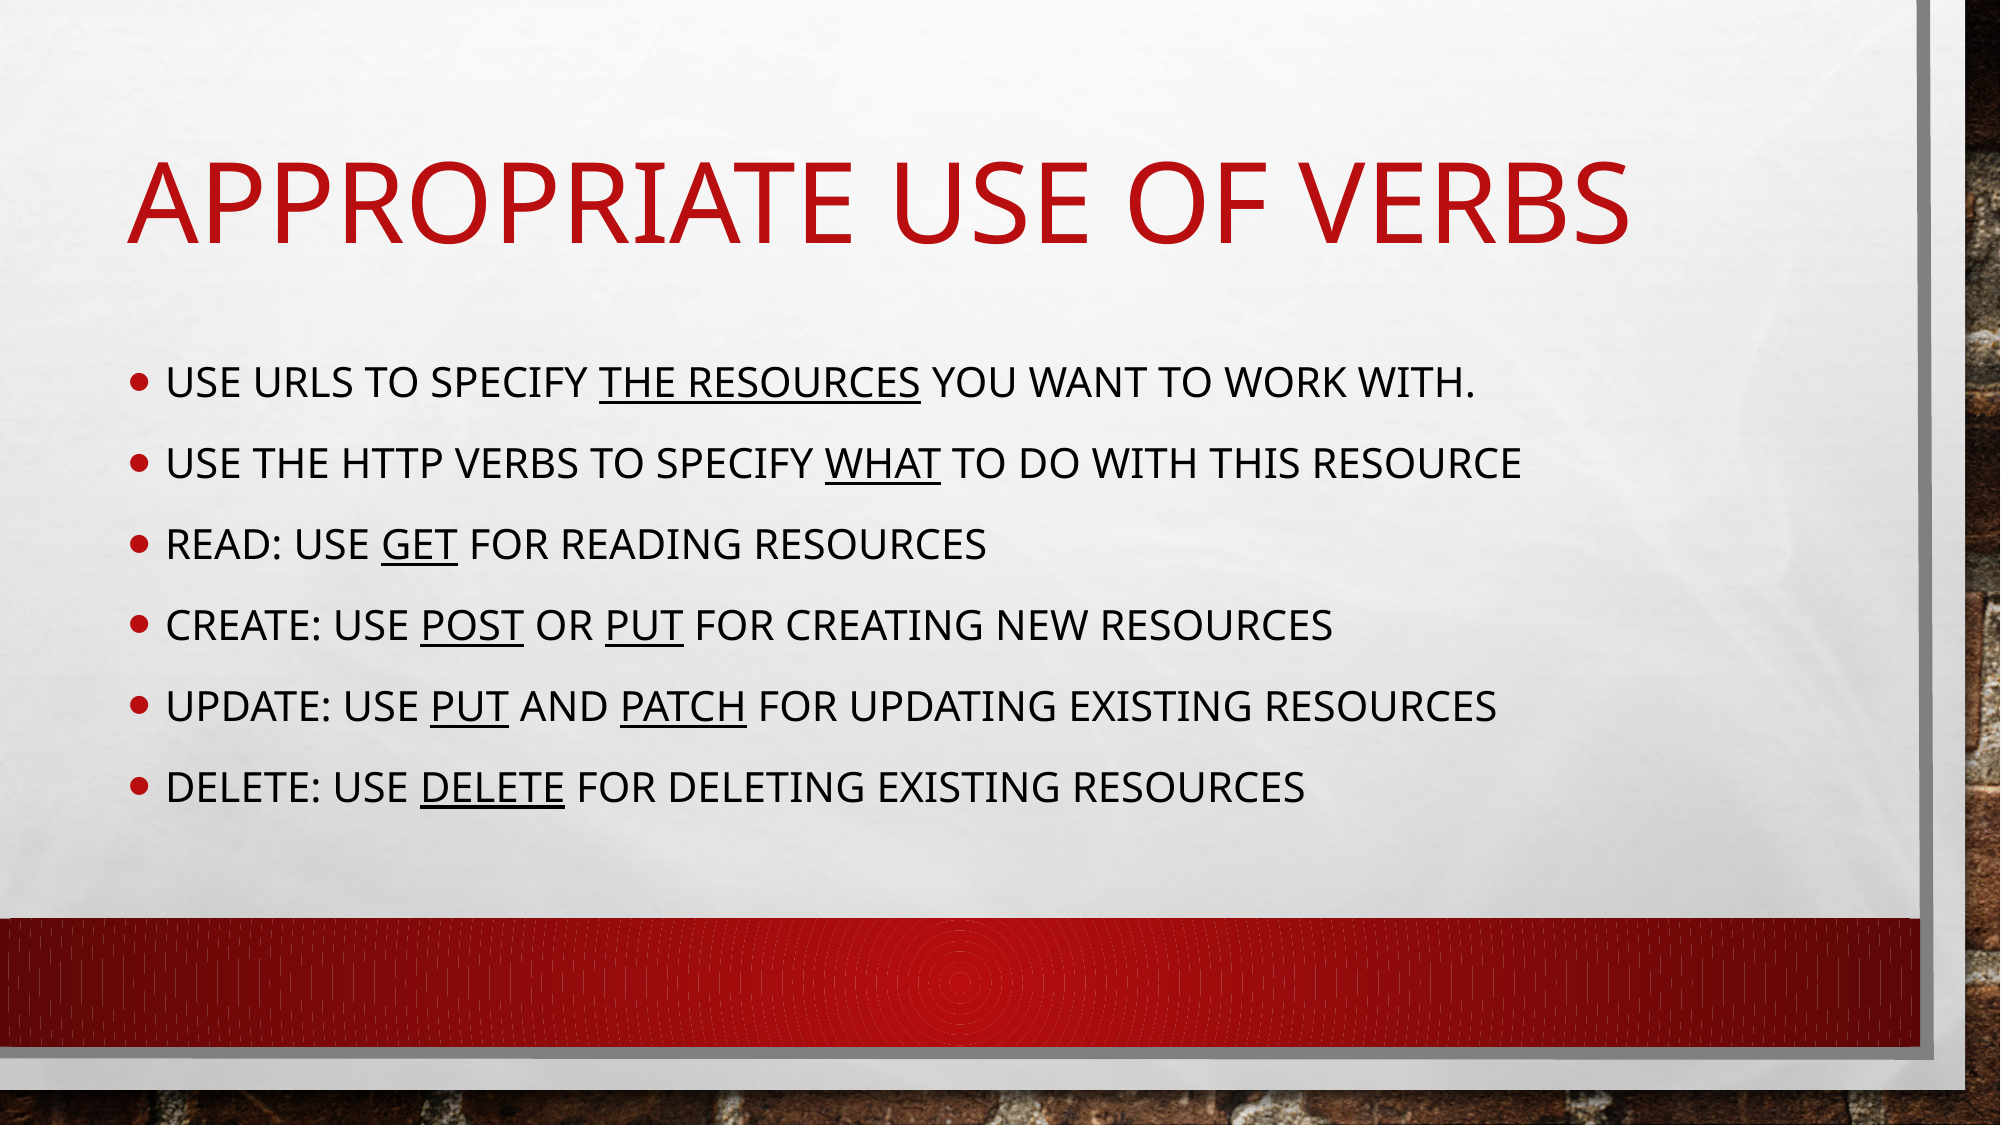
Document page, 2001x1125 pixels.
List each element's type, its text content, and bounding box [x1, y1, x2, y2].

picture [0, 0, 2000, 1125]
list Use URLs to specify the resources you want to work with. Use the HTTP verbs to specify what to do with this resource Read: Use GET for reading resources Create: Use POST or PUT for creating new resources Update: Use PUT and PATCH for updating existing resources Delete: Use DELETE for deleting existing resources [112, 338, 1818, 882]
title Appropriate Use of Verbs [112, 112, 1818, 302]
